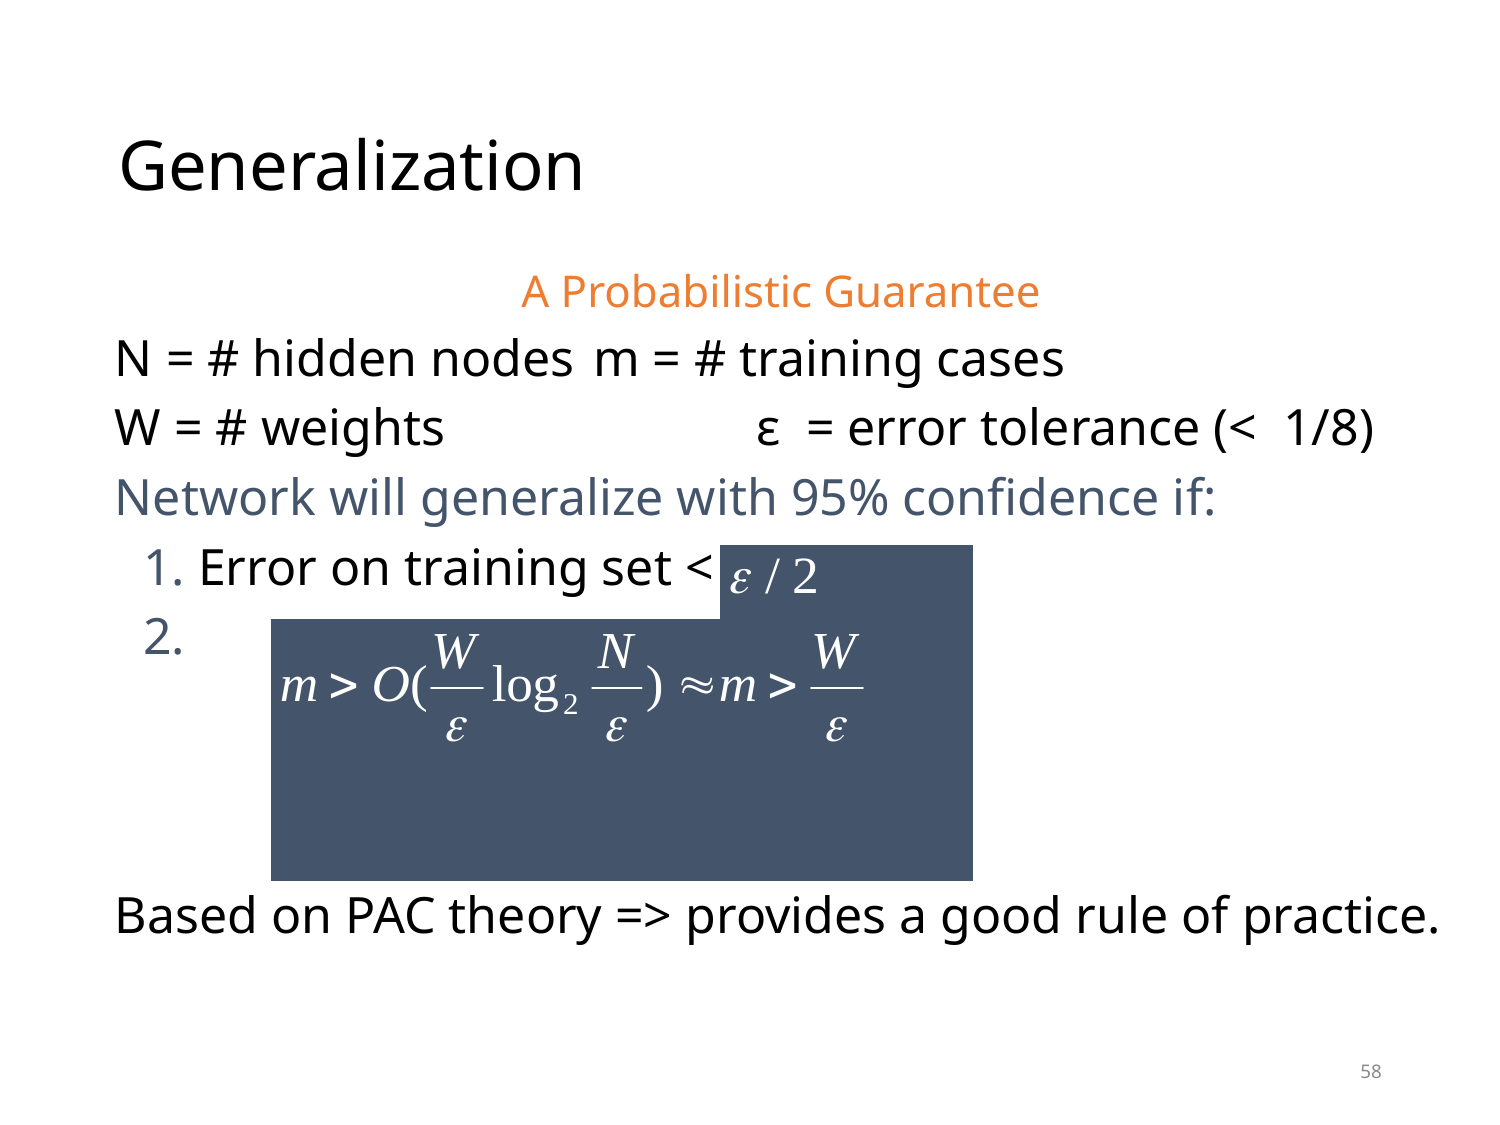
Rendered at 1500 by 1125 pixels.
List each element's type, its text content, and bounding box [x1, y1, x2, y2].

title Generalization [103, 59, 1397, 262]
list A Probabilistic Guarantee N = # hidden nodes m = # training cases W = # weights ε = error tolerance (< 1/8) Network will generalize with 95% confidence if: 1. Error on training set < 2. Based on PAC theory => provides a good rule of practice. [99, 262, 1463, 1100]
slide_number 58 [1059, 1042, 1397, 1103]
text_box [720, 544, 974, 619]
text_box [271, 619, 974, 881]
